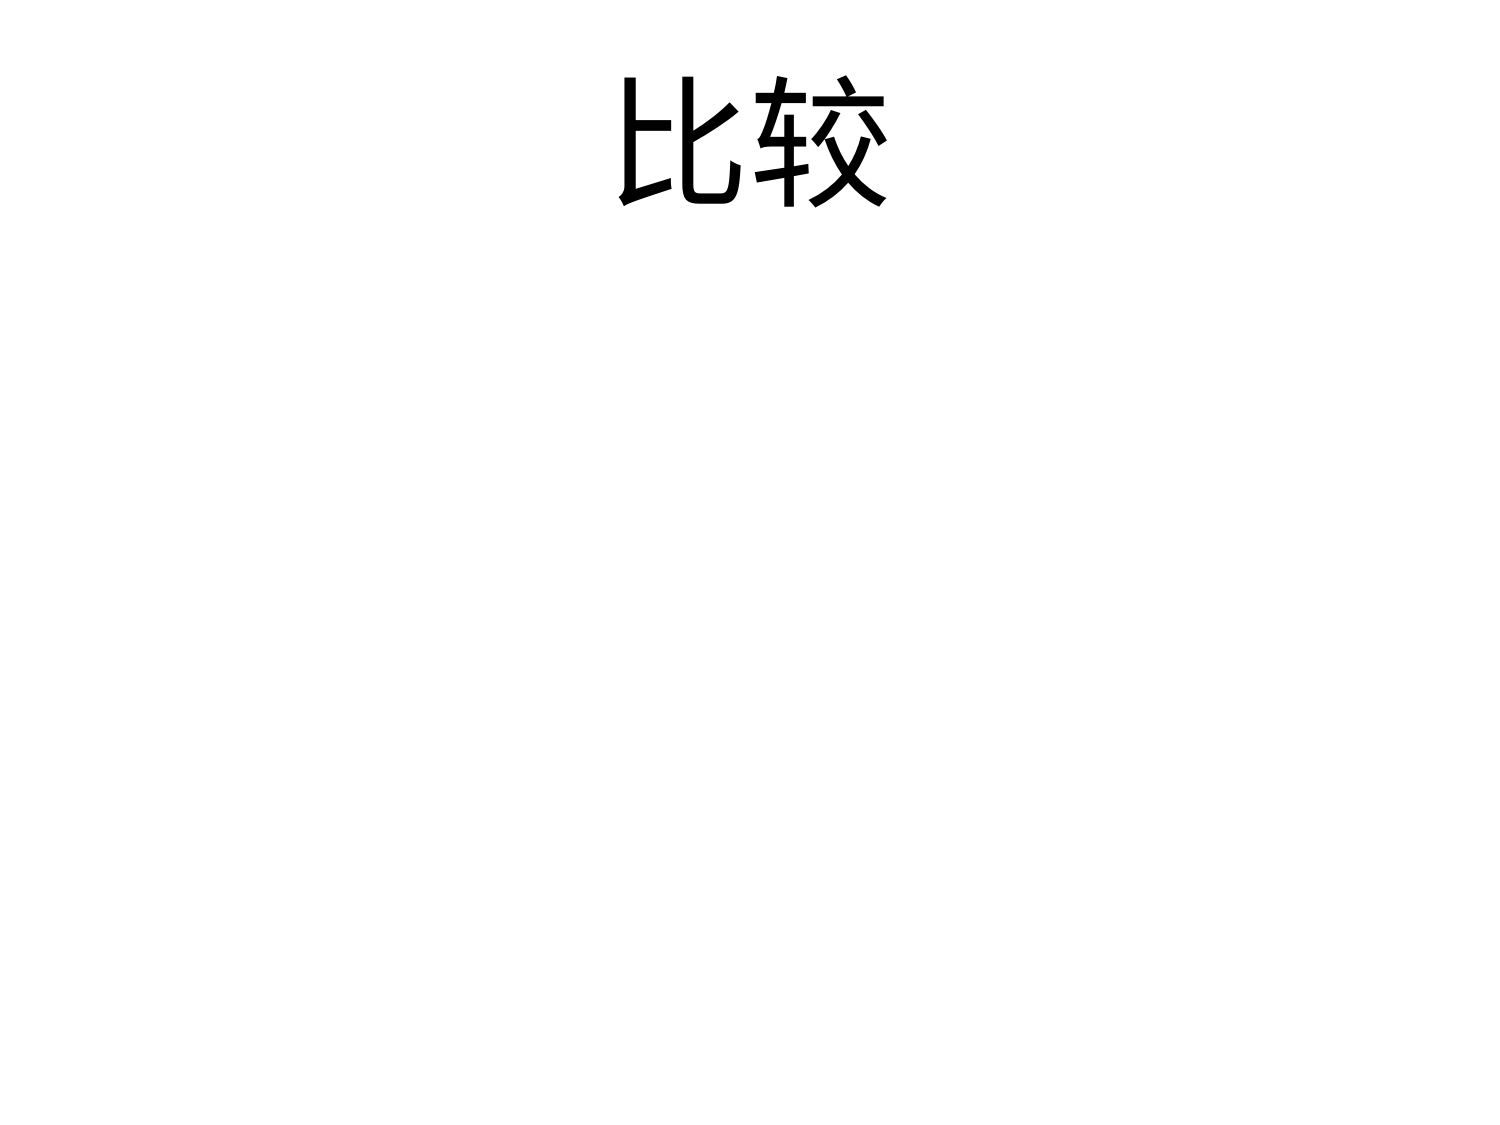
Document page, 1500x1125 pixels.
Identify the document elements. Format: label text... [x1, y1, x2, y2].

title 比较 [75, 45, 1425, 233]
